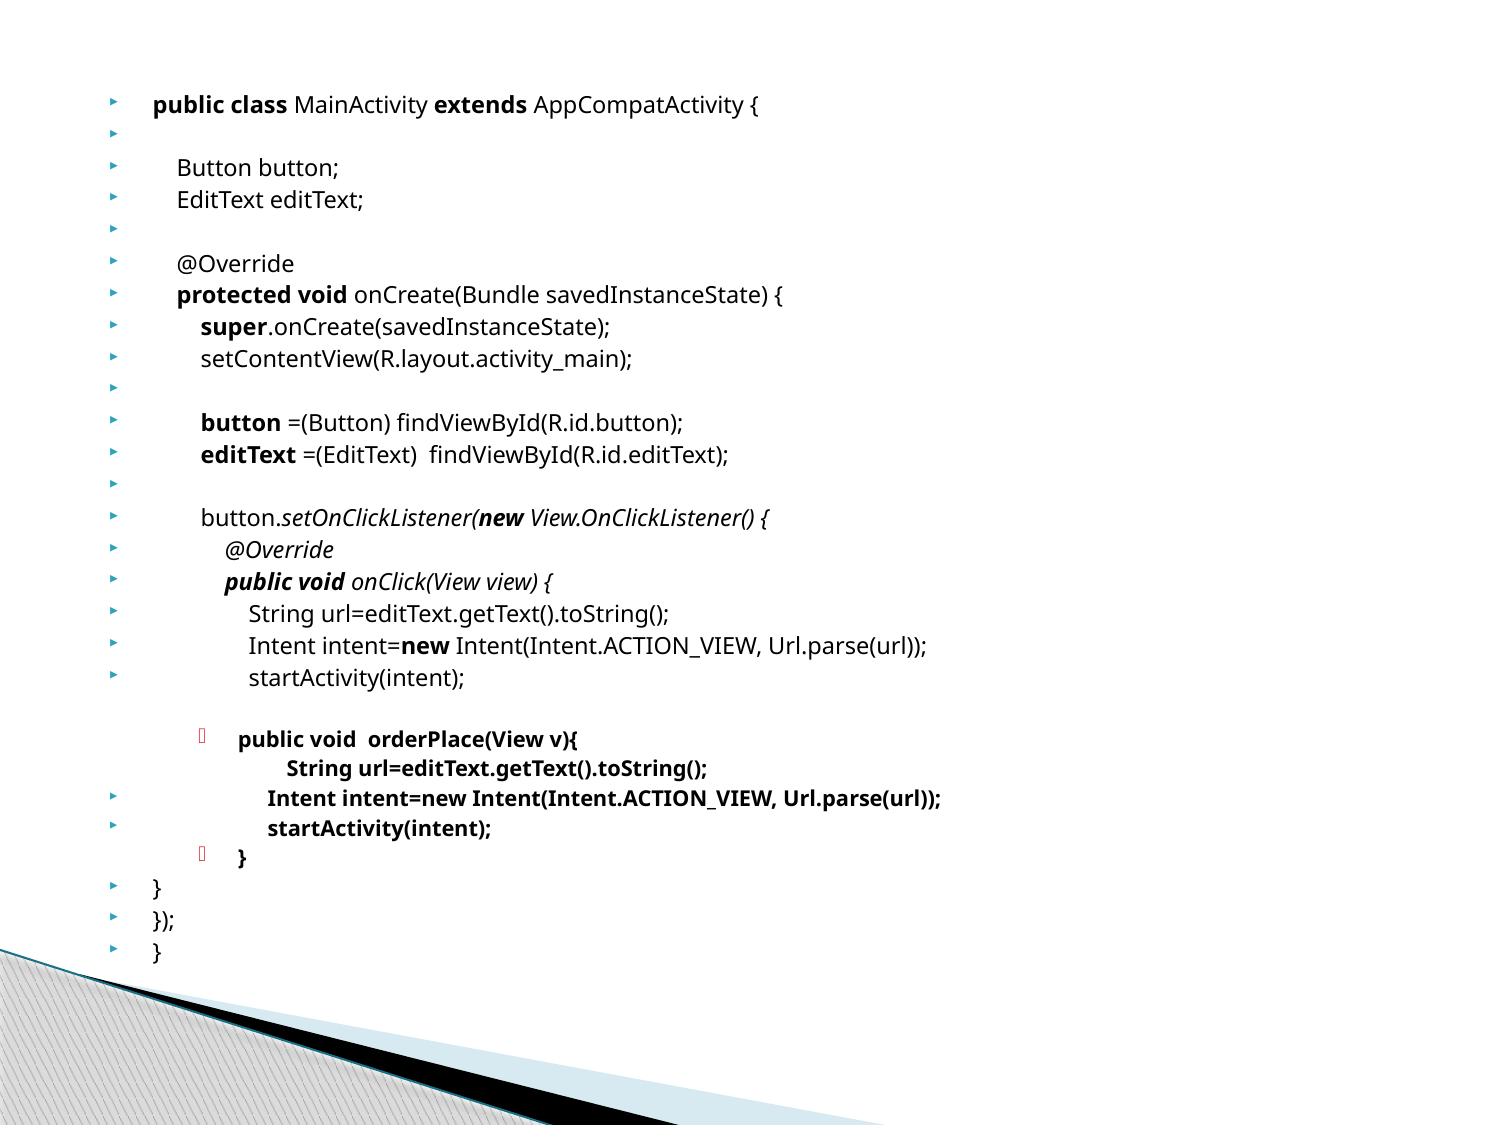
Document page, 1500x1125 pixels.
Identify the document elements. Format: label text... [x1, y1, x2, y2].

list public class MainActivity extends AppCompatActivity { Button button; EditText editText; @Override protected void onCreate(Bundle savedInstanceState) { super.onCreate(savedInstanceState); setContentView(R.layout.activity_main); button =(Button) findViewById(R.id.button); editText =(EditText) findViewById(R.id.editText); button.setOnClickListener(new View.OnClickListener() { @Override public void onClick(View view) { String url=editText.getText().toString(); Intent intent=new Intent(Intent.ACTION_VIEW, Url.parse(url)); startActivity(intent); public void orderPlace(View v){ String url=editText.getText().toString(); Intent intent=new Intent(Intent.ACTION_VIEW, Url.parse(url)); startActivity(intent); } } }); } [75, 82, 1425, 986]
